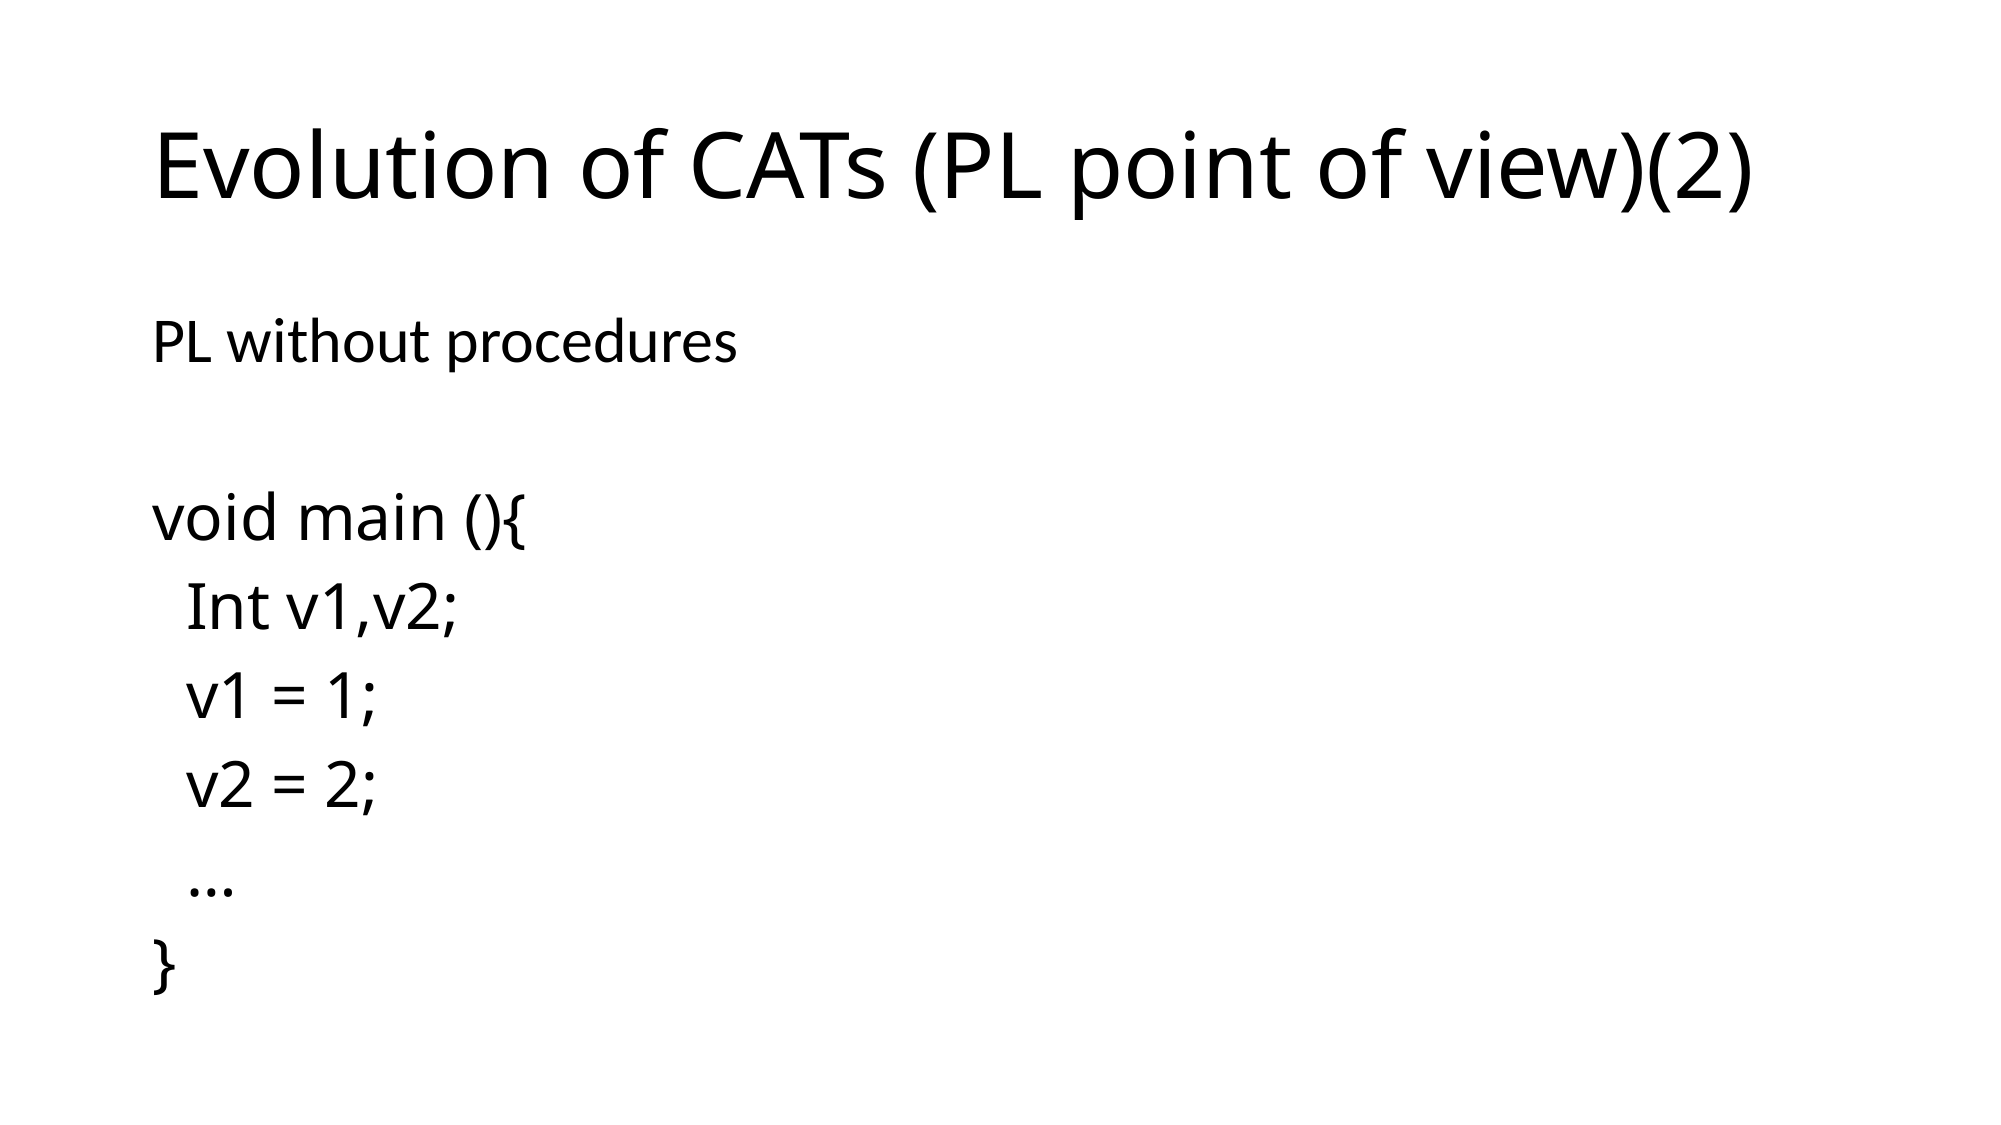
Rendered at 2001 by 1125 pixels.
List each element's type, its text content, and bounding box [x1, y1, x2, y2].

list PL without procedures void main (){ Int v1,v2; v1 = 1; v2 = 2; … } [137, 299, 1863, 1014]
title Evolution of CATs (PL point of view)(2) [137, 59, 1863, 278]
